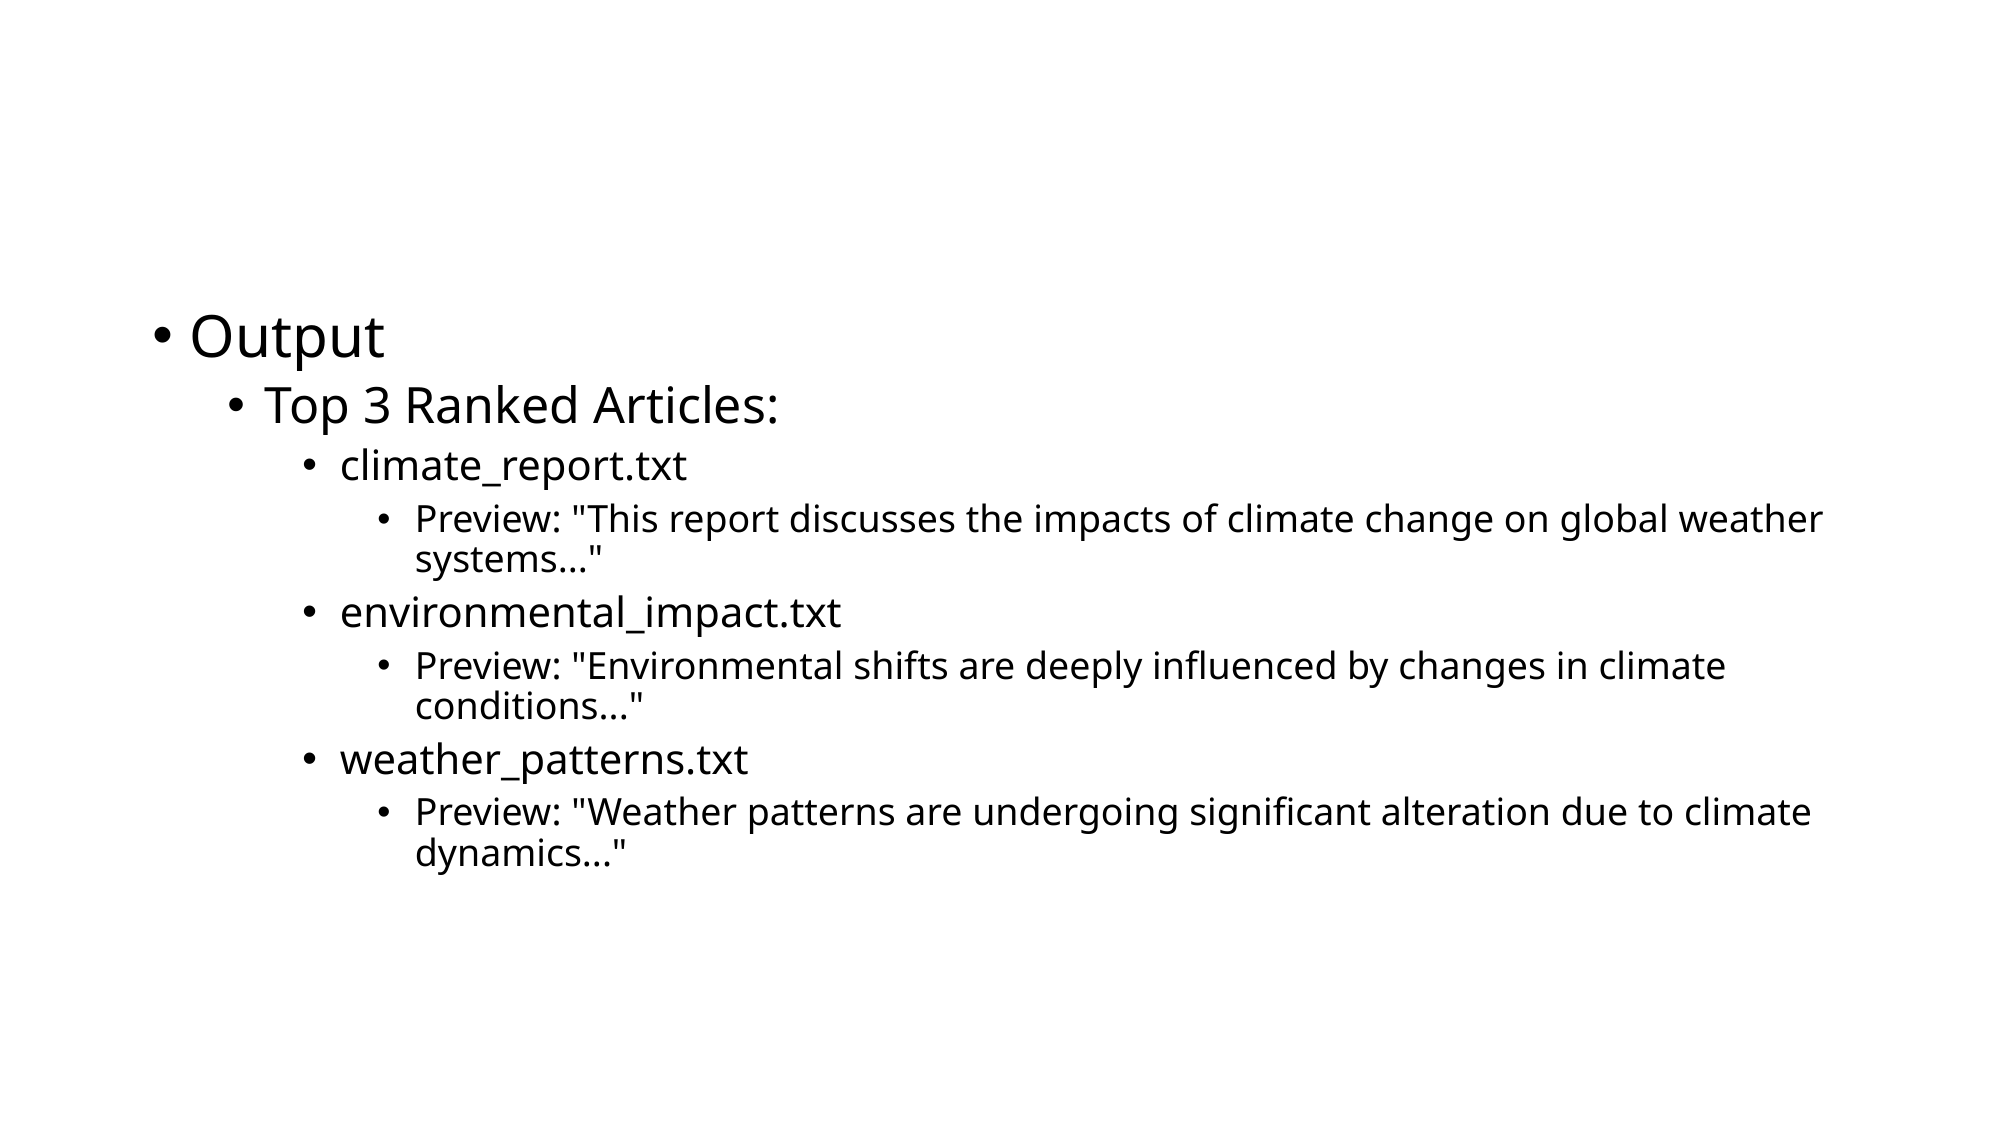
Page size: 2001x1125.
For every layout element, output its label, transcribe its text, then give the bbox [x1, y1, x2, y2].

list Output Top 3 Ranked Articles: climate_report.txt Preview: "This report discusses the impacts of climate change on global weather systems..." environmental_impact.txt Preview: "Environmental shifts are deeply influenced by changes in climate conditions..." weather_patterns.txt Preview: "Weather patterns are undergoing significant alteration due to climate dynamics..." [137, 299, 1863, 1014]
